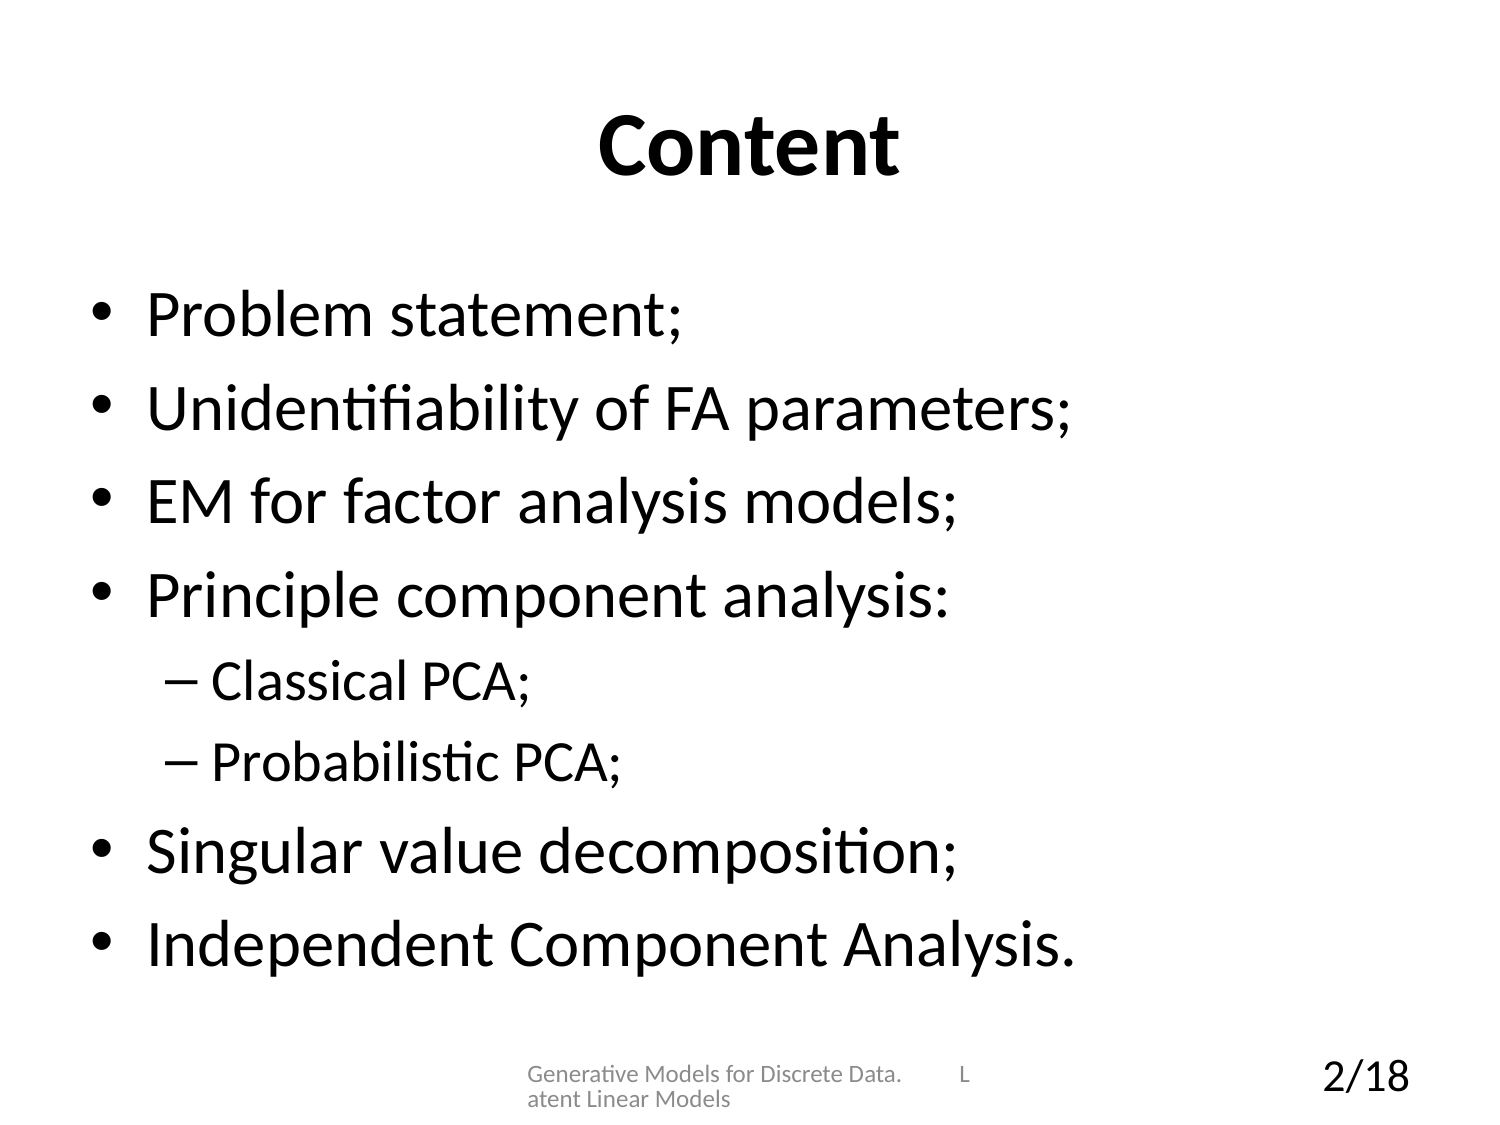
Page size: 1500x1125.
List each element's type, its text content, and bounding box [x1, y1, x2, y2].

list Problem statement; Unidentifiability of FA parameters; EM for factor analysis models; Principle component analysis: Classical PCA; Probabilistic PCA; Singular value decomposition; Independent Component Analysis. [75, 262, 1425, 1035]
title Content [75, 45, 1425, 233]
footer Generative Models for Discrete Data. Latent Linear Models [512, 1042, 988, 1103]
slide_number 2/18 [1074, 1042, 1425, 1103]
